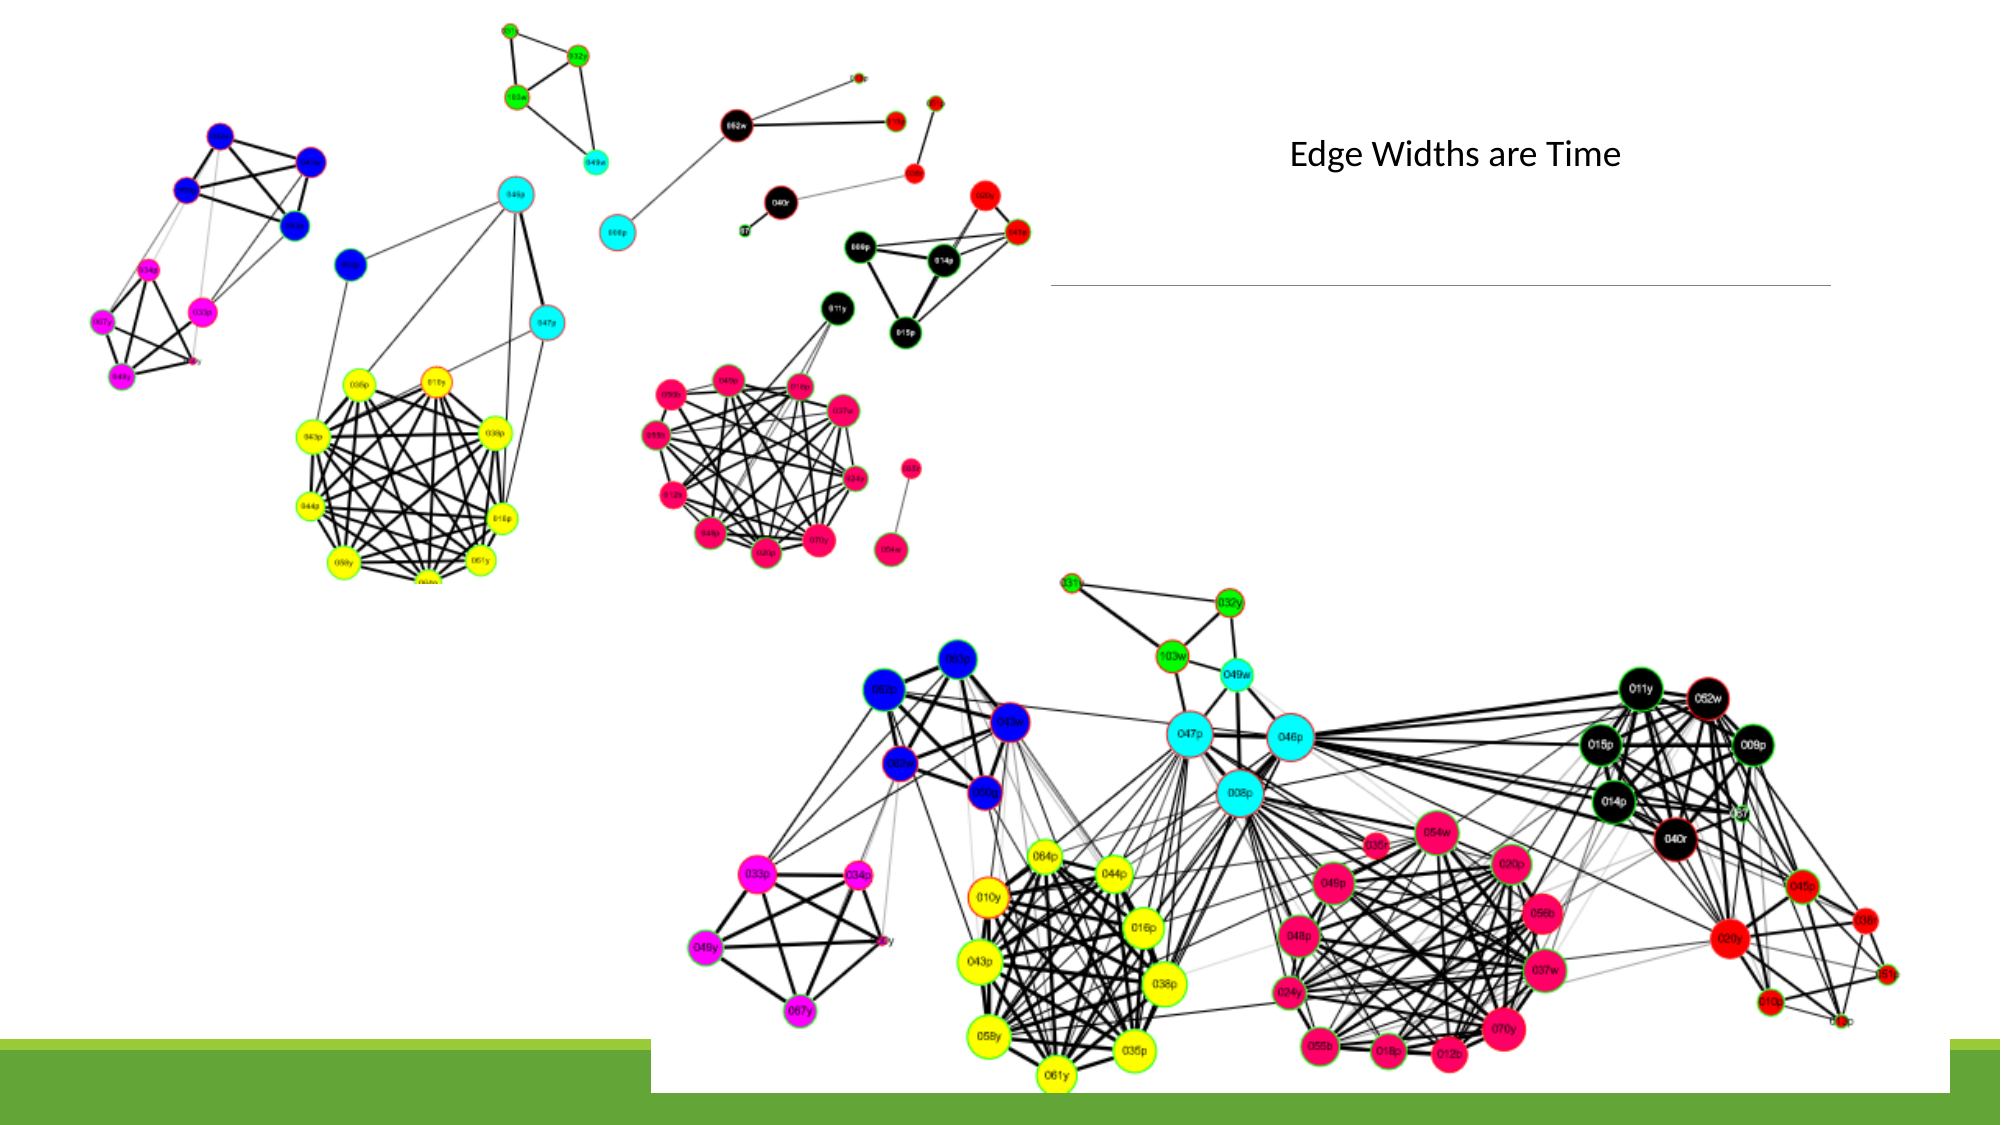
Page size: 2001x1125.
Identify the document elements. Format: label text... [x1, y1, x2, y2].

picture [38, 19, 1950, 1093]
text_box Edge Widths are Time [1274, 121, 1649, 181]
